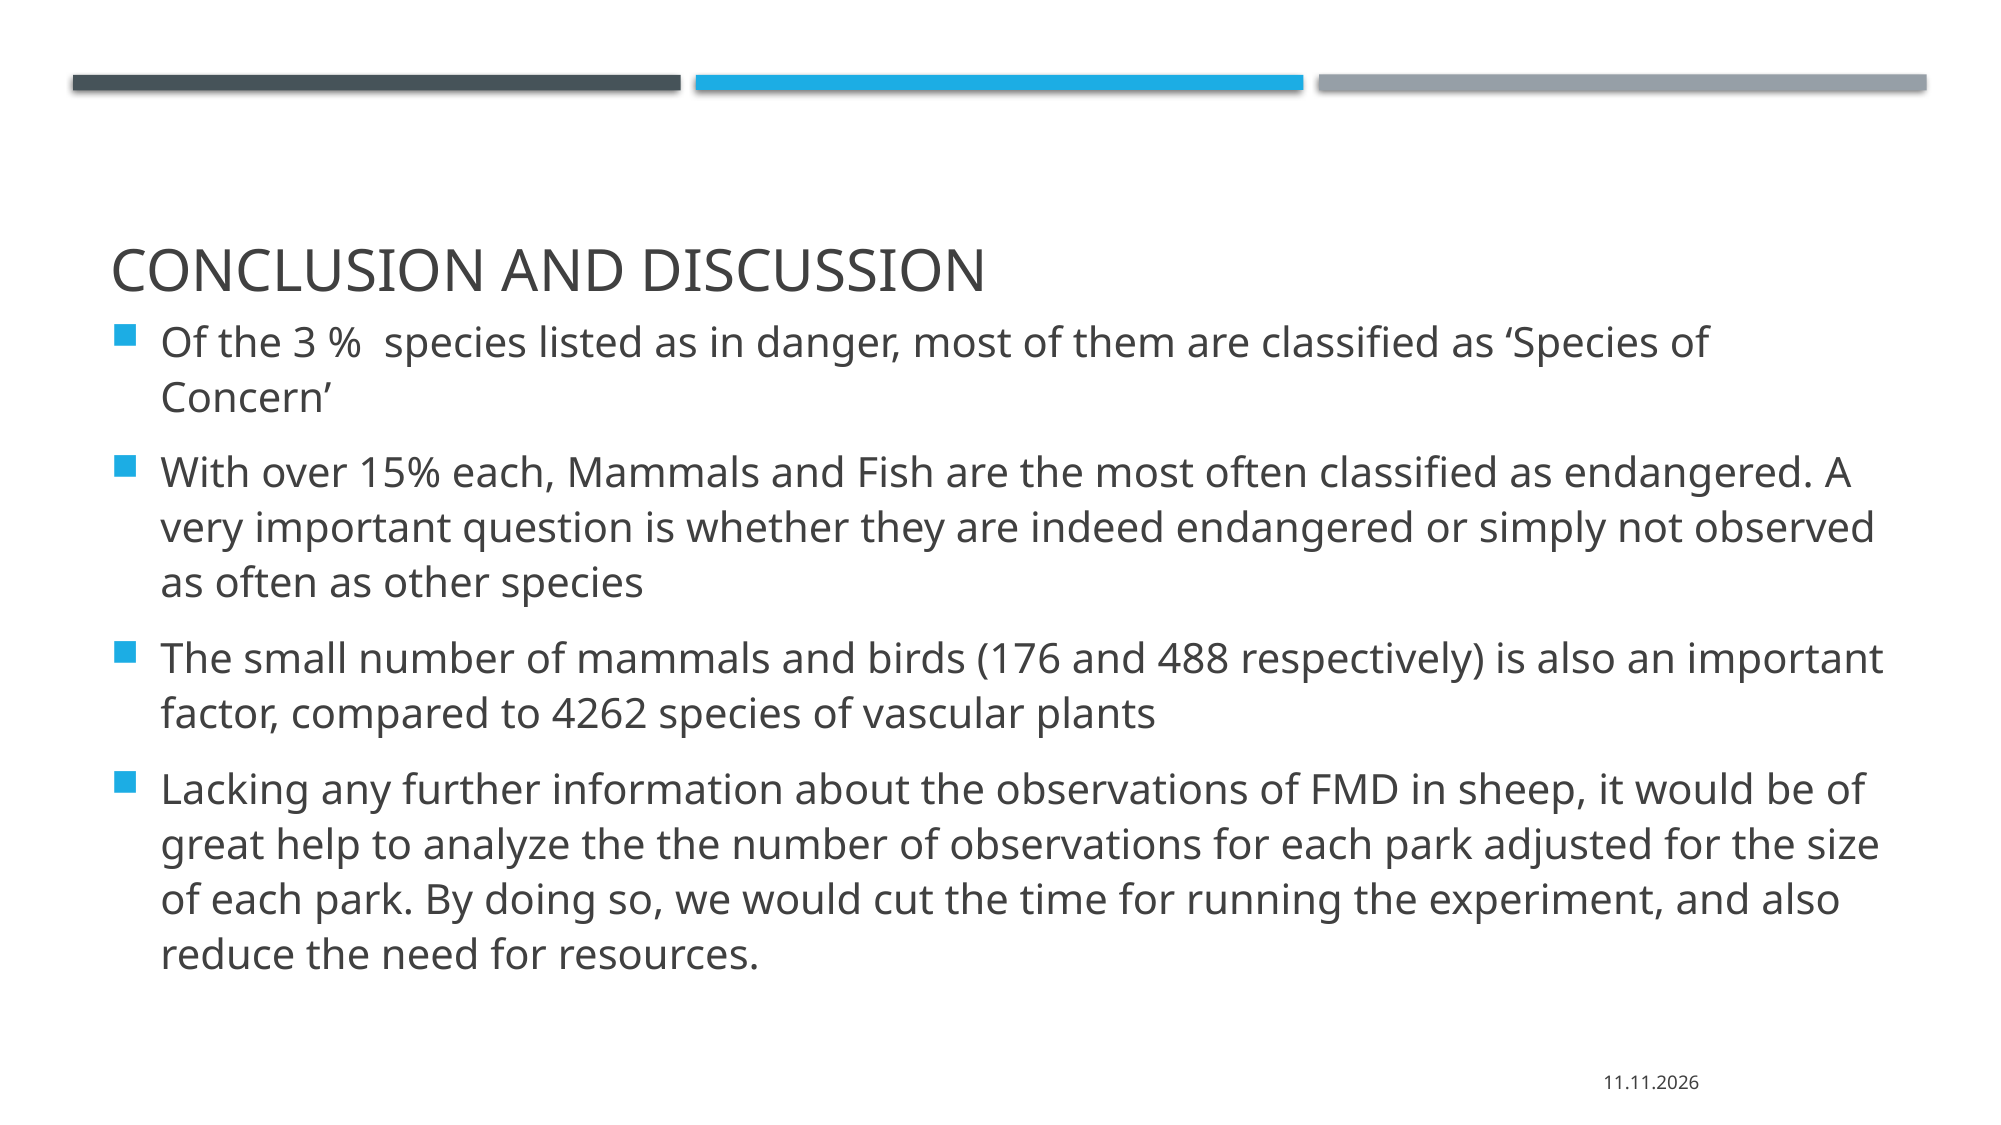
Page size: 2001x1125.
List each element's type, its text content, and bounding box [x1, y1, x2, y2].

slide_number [1247, 1053, 1715, 1114]
list Of the 3 % species listed as in danger, most of them are classified as ‘Species of Concern’ With over 15% each, Mammals and Fish are the most often classified as endangered. A very important question is whether they are indeed endangered or simply not observed as often as other species The small number of mammals and birds (176 and 488 respectively) is also an important factor, compared to 4262 species of vascular plants Lacking any further information about the observations of FMD in sheep, it would be of great help to analyze the the number of observations for each park adjusted for the size of each park. By doing so, we would cut the time for running the experiment, and also reduce the need for resources. [95, 383, 1905, 981]
title Conclusion and discussion [95, 115, 1905, 311]
